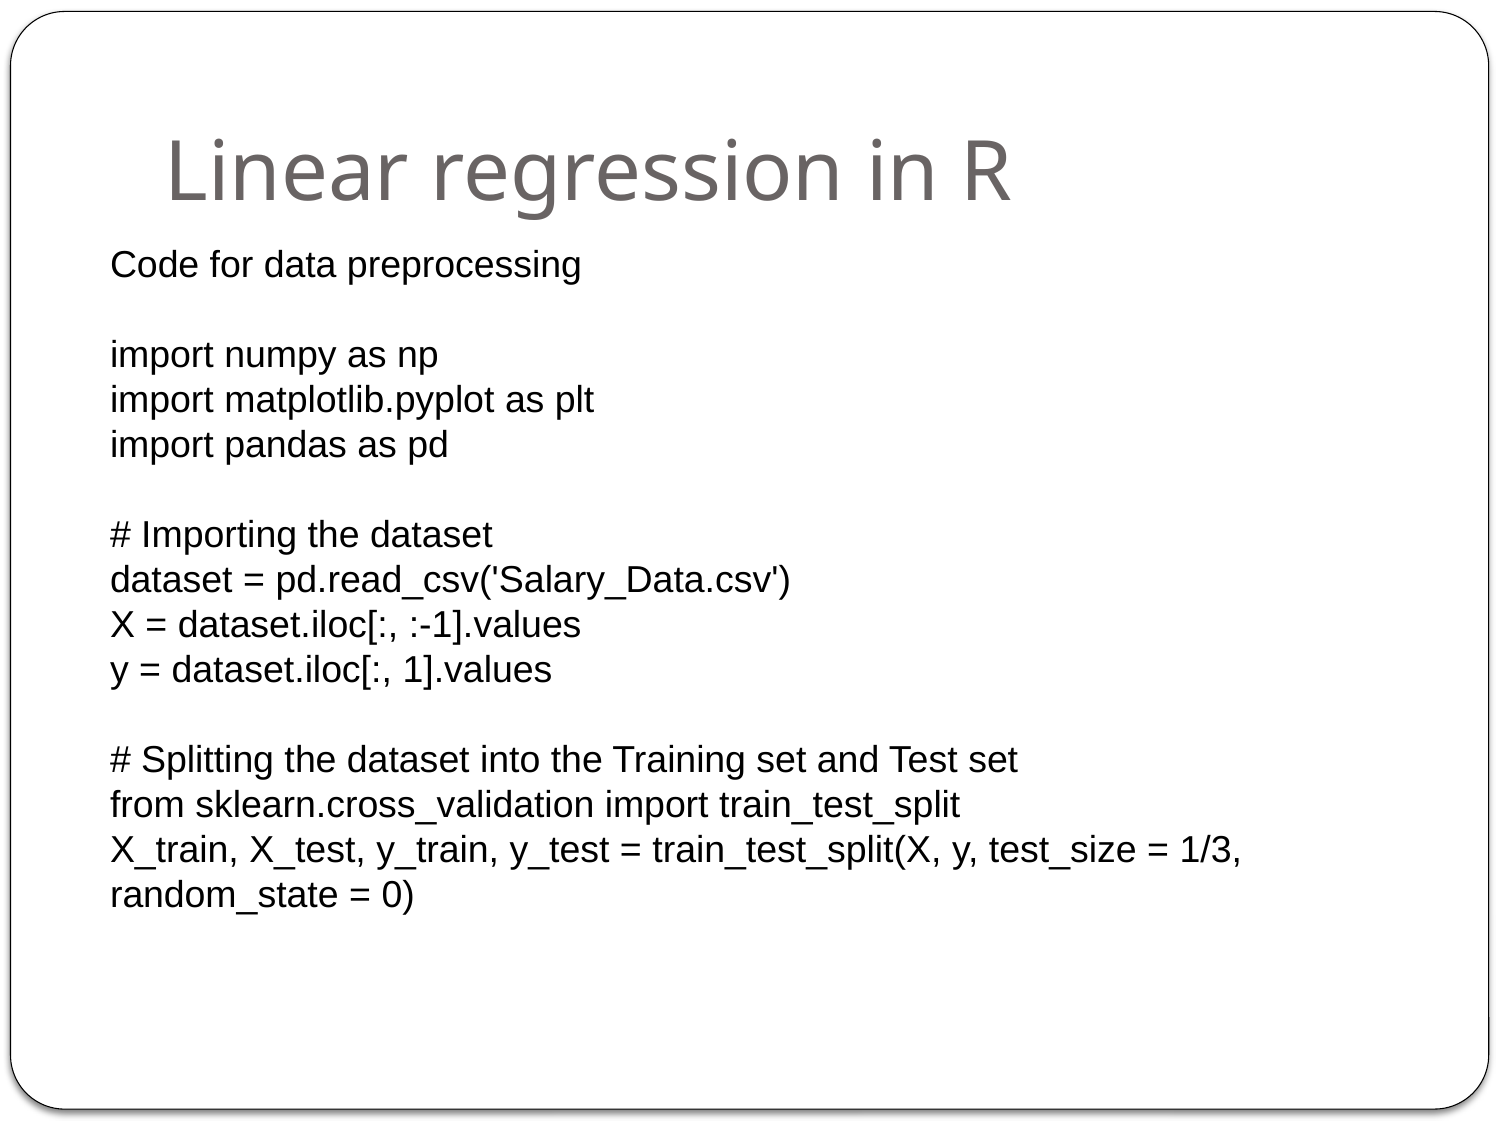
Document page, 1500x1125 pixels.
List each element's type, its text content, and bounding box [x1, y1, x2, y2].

text_box Code for data preprocessing import numpy as np import matplotlib.pyplot as plt import pandas as pd # Importing the dataset dataset = pd.read_csv('Salary_Data.csv') X = dataset.iloc[:, :-1].values y = dataset.iloc[:, 1].values # Splitting the dataset into the Training set and Test set from sklearn.cross_validation import train_test_split X_train, X_test, y_train, y_test = train_test_split(X, y, test_size = 1/3, random_state = 0) [95, 232, 1370, 982]
text_box Linear regression in R [149, 45, 1425, 233]
